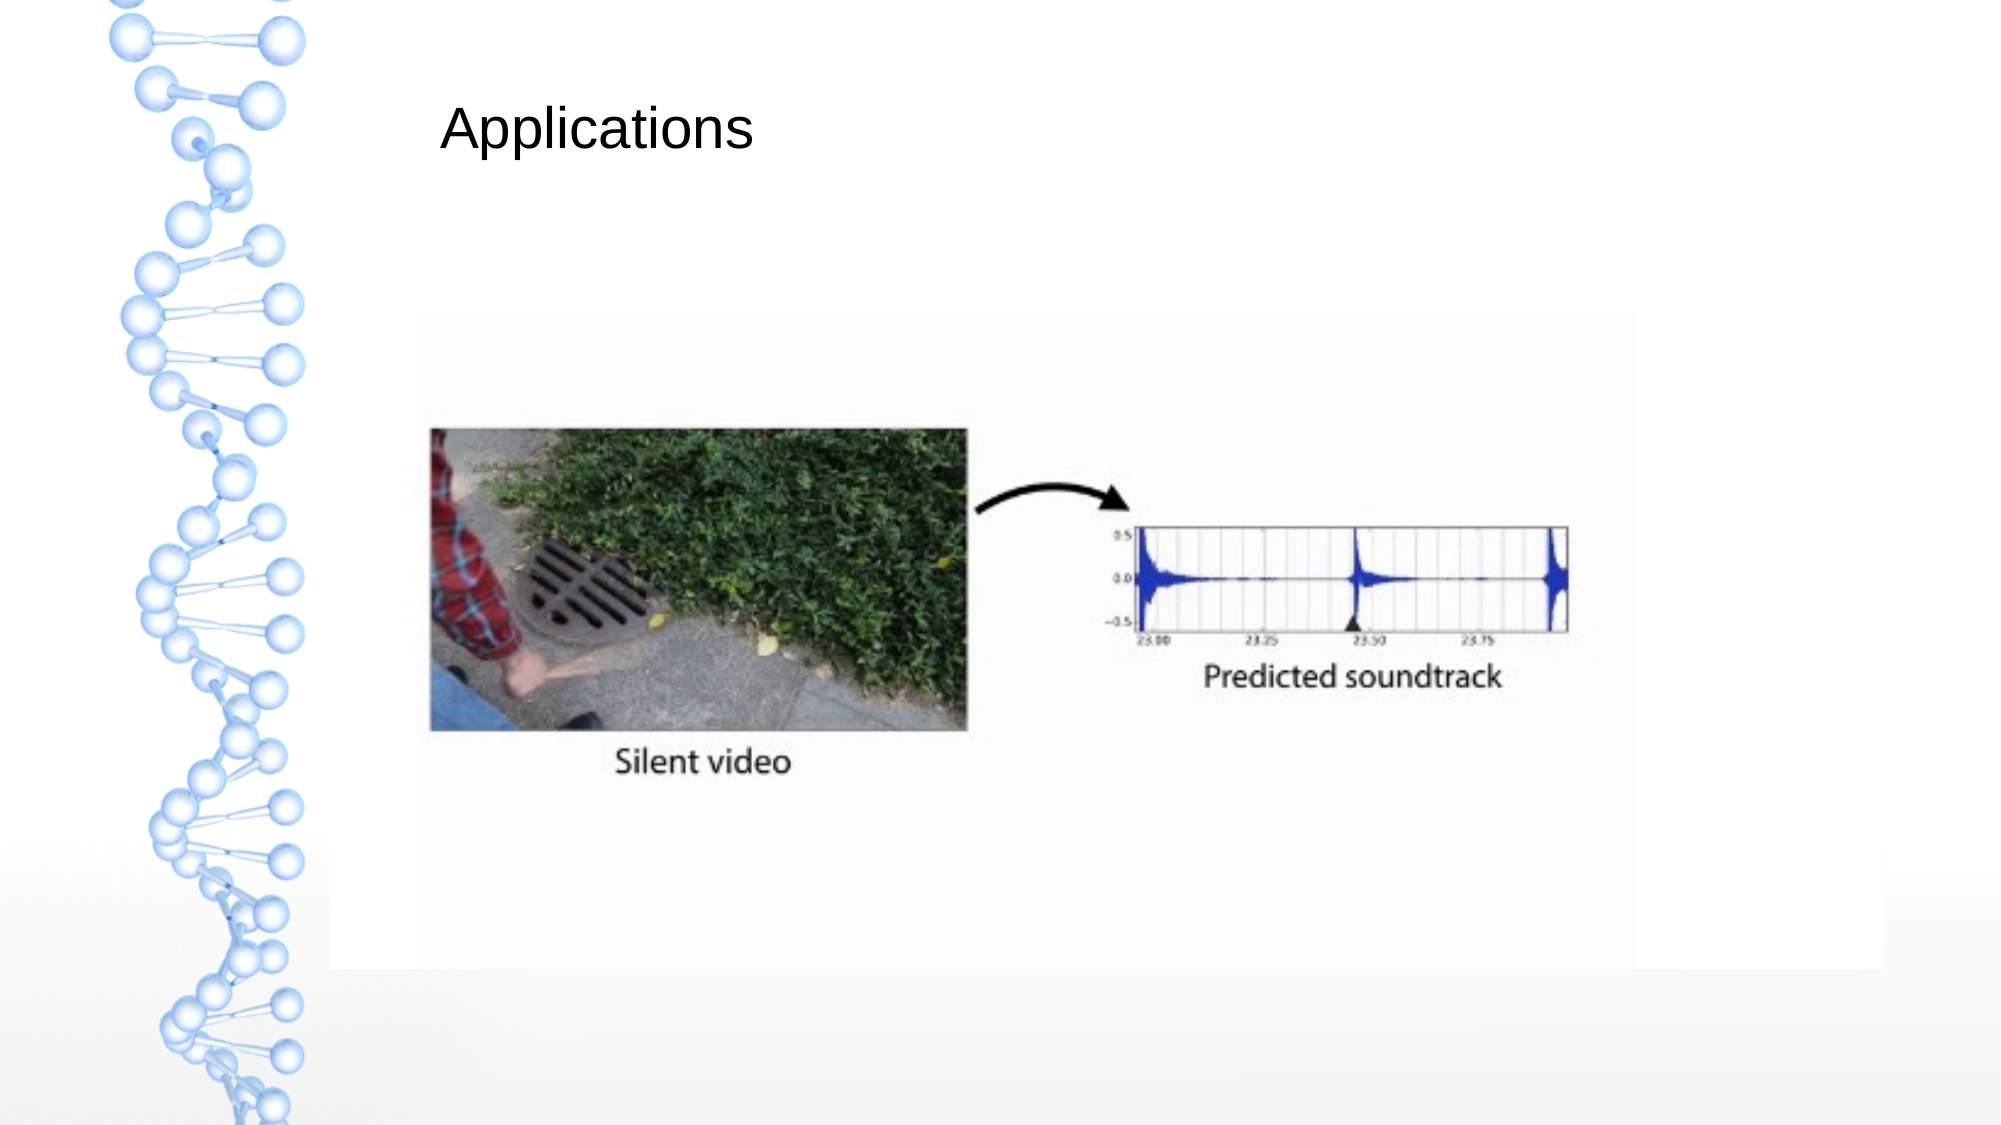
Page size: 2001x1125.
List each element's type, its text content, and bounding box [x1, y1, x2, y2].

text_box Applications [425, 82, 1028, 310]
picture [0, 0, 2001, 1125]
